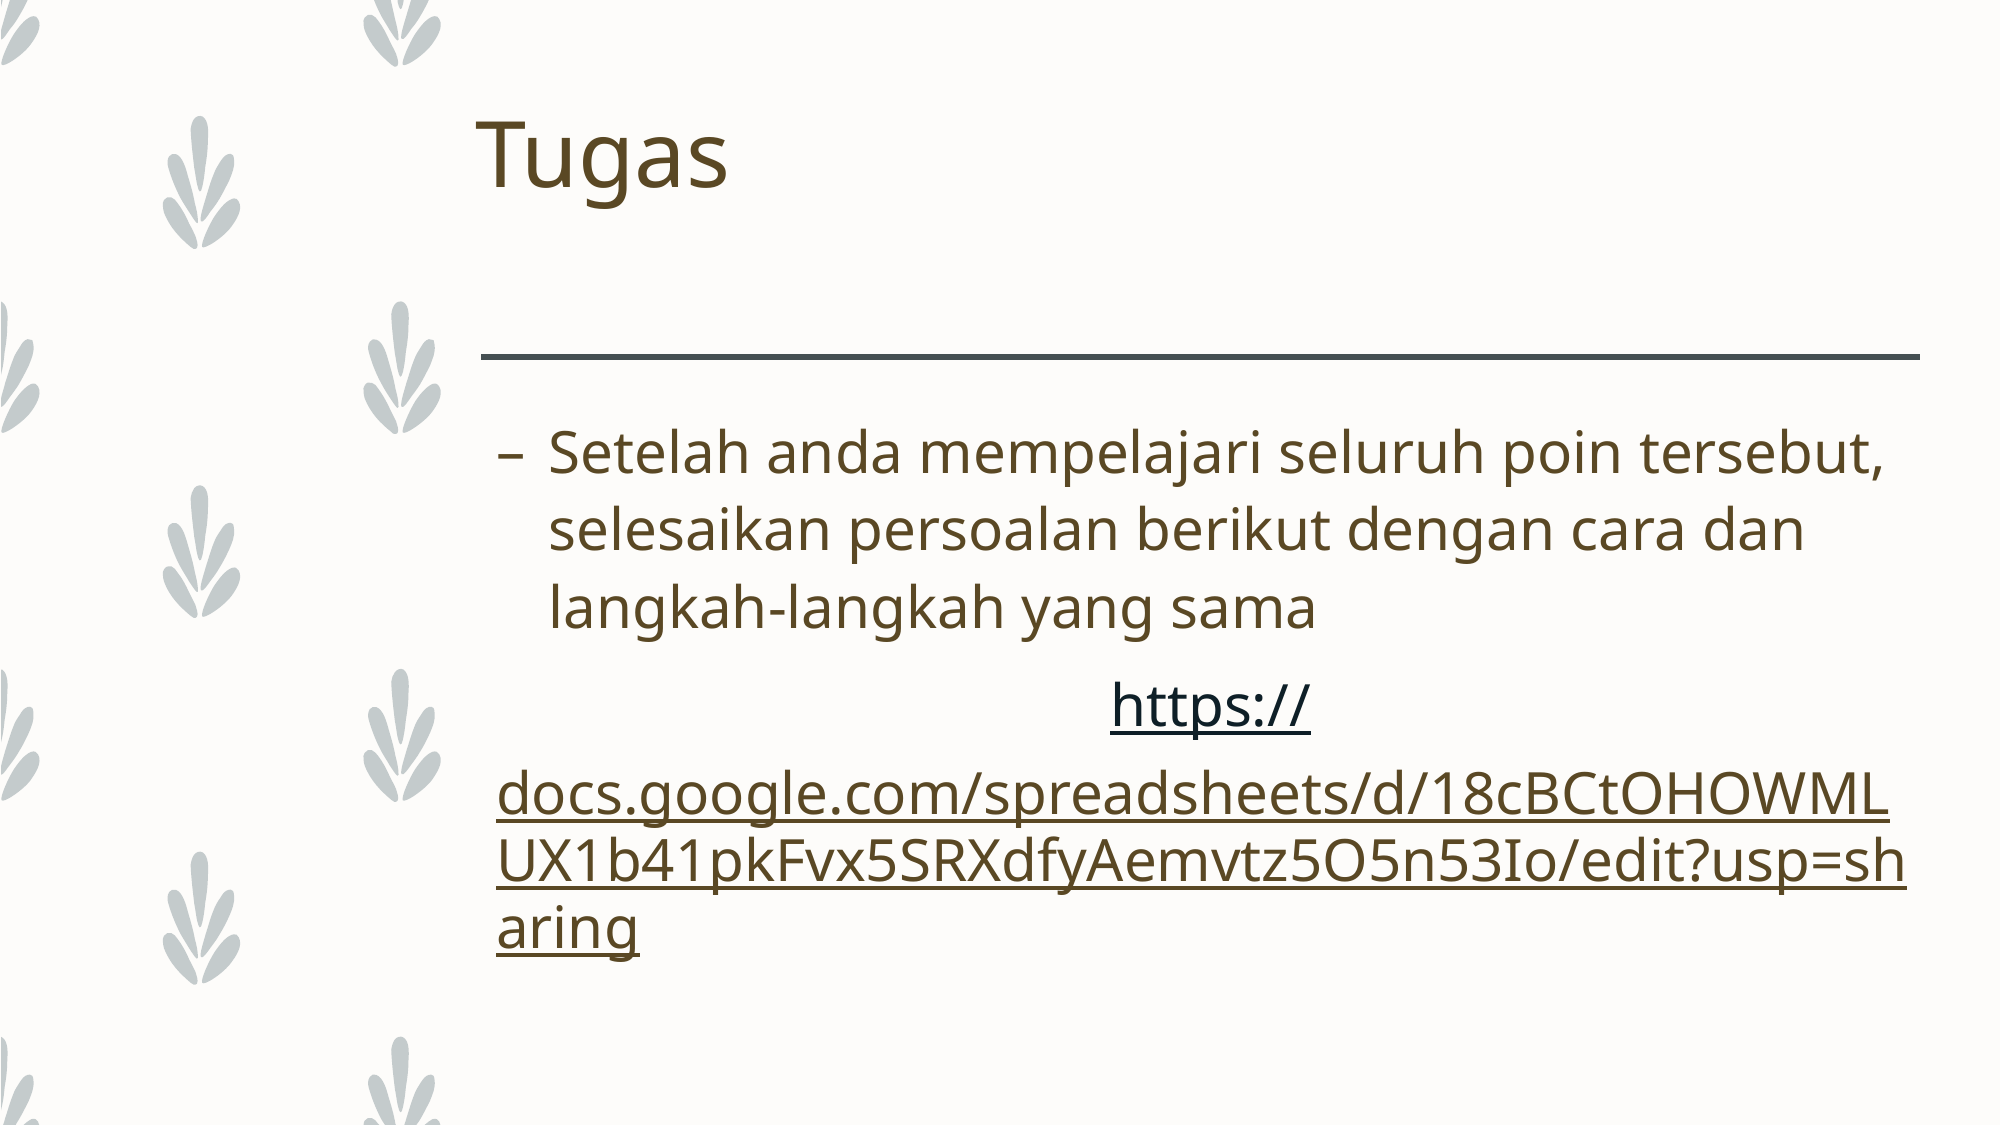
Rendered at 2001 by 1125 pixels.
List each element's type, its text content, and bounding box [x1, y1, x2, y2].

title Tugas [460, 93, 1920, 350]
list Setelah anda mempelajari seluruh poin tersebut, selesaikan persoalan berikut dengan cara dan langkah-langkah yang sama https://docs.google.com/spreadsheets/d/18cBCtOHOWMLUX1b41pkFvx5SRXdfyAemvtz5O5n53Io/edit?usp=sharing [481, 399, 1940, 1093]
